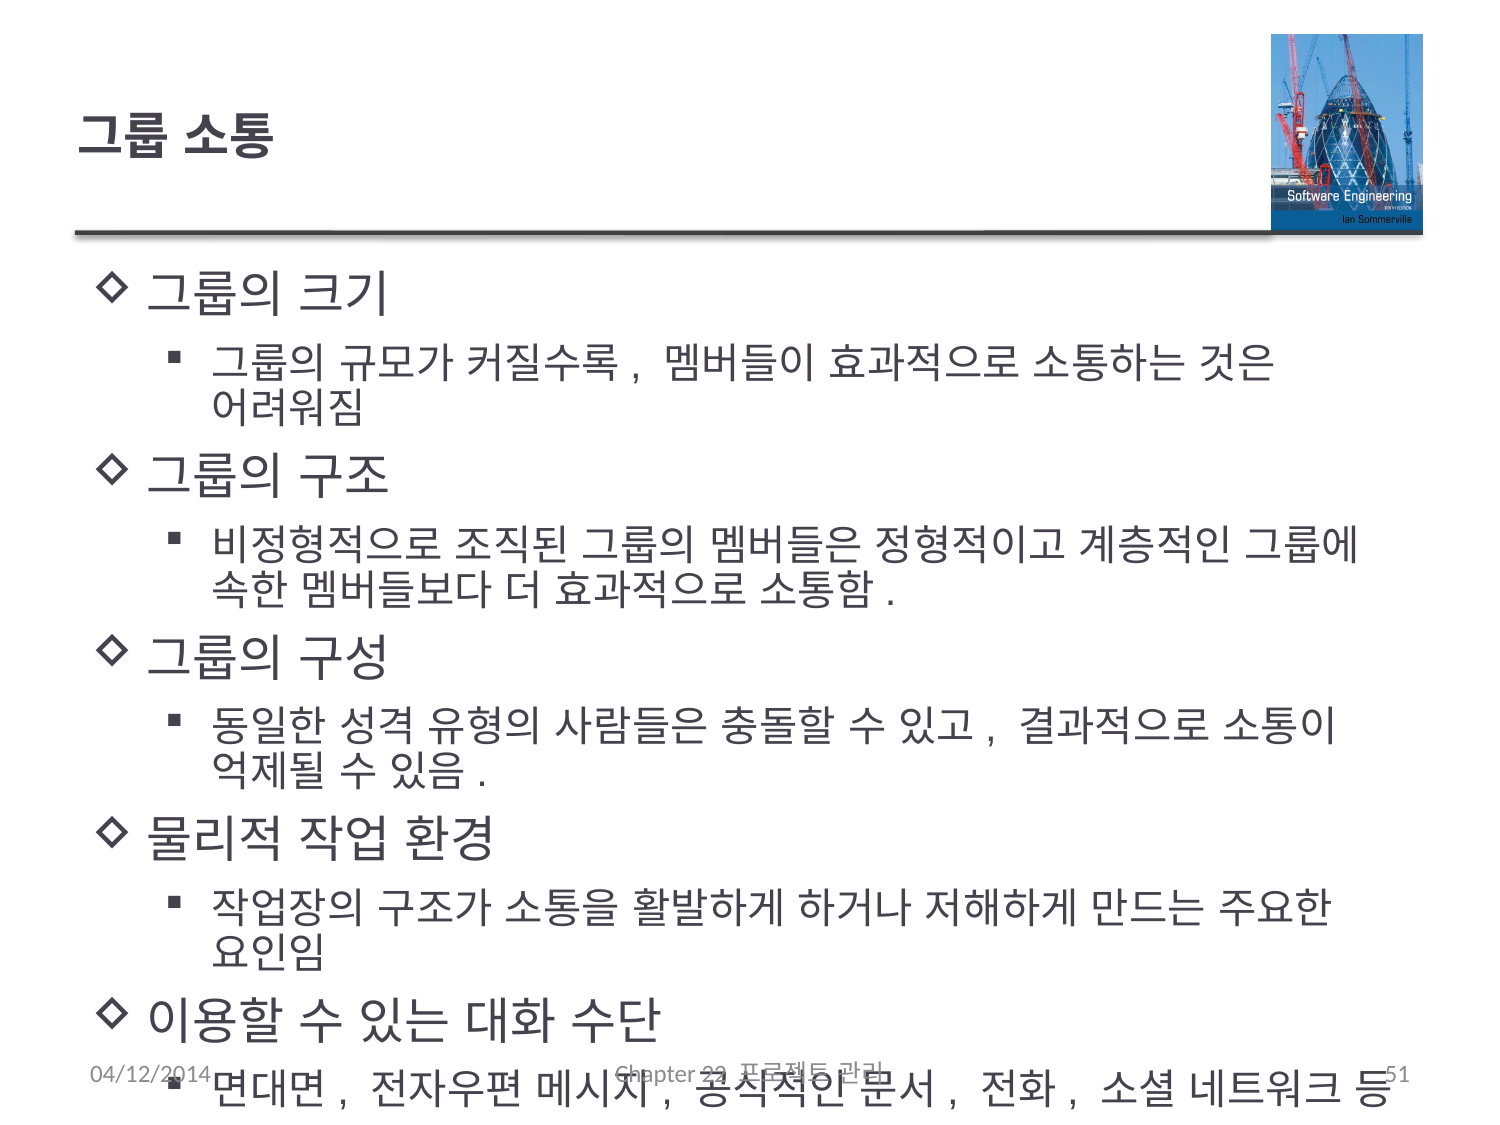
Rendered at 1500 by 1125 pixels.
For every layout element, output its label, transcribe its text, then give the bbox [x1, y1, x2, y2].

title 그룹 소통 [62, 42, 1441, 226]
list 그룹의 크기 그룹의 규모가 커질수록, 멤버들이 효과적으로 소통하는 것은 어려워짐 그룹의 구조 비정형적으로 조직된 그룹의 멤버들은 정형적이고 계층적인 그룹에 속한 멤버들보다 더 효과적으로 소통함. 그룹의 구성 동일한 성격 유형의 사람들은 충돌할 수 있고, 결과적으로 소통이 억제될 수 있음. 물리적 작업 환경 작업장의 구조가 소통을 활발하게 하거나 저해하게 만드는 주요한 요인임 이용할 수 있는 대화 수단 면대면, 전자우편 메시지, 공식적인 문서, 전화, 소셜 네트워크 등 [75, 262, 1425, 1005]
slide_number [75, 1042, 425, 1103]
slide_number 51 [1074, 1042, 1425, 1103]
picture [1271, 226, 1423, 230]
picture [1271, 34, 1423, 42]
footer Chapter 22 프로젝트 관리 [512, 1042, 988, 1103]
